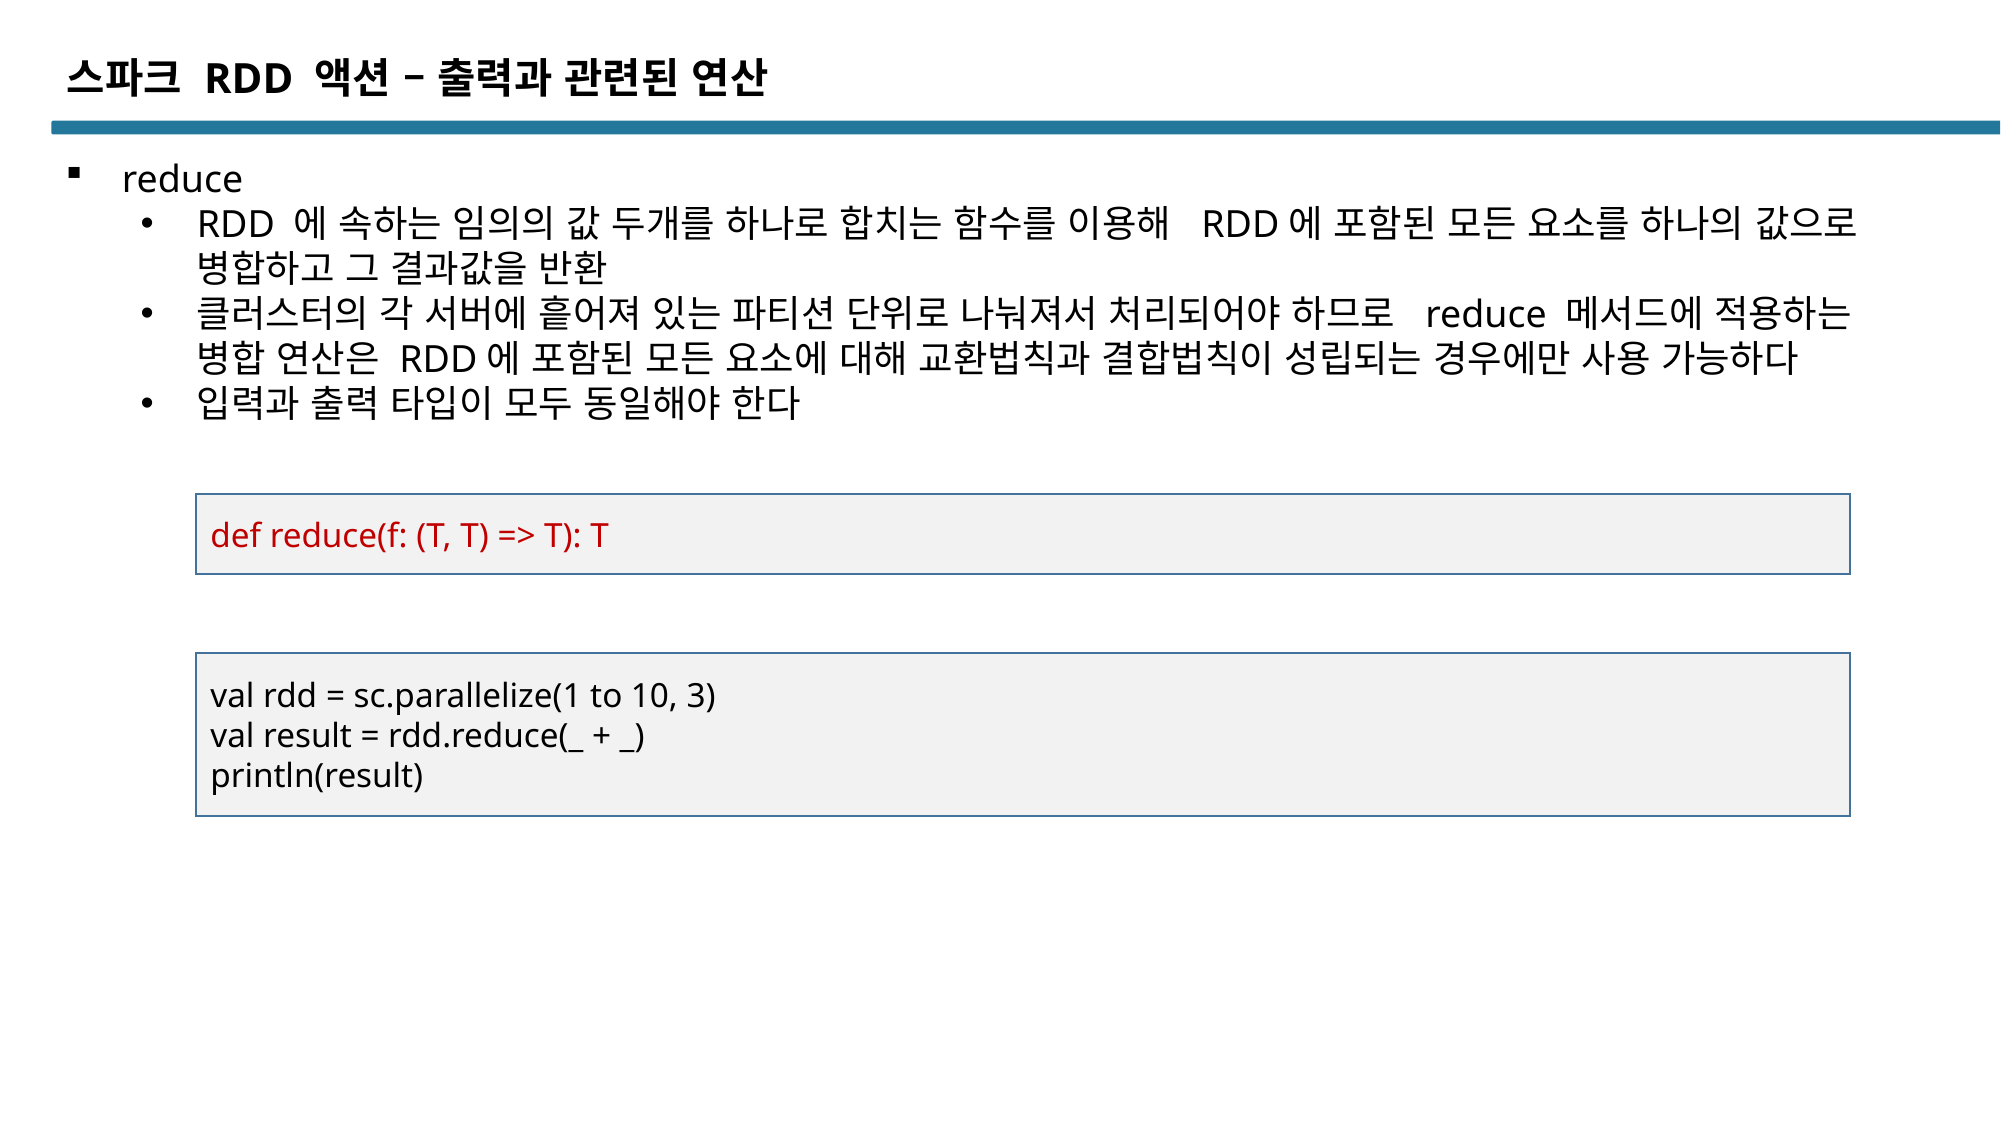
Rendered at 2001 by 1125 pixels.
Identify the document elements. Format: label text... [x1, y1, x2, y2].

text_box reduce RDD 에 속하는 임의의 값 두개를 하나로 합치는 함수를 이용해 RDD에 포함된 모든 요소를 하나의 값으로 병합하고 그 결과값을 반환 클러스터의 각 서버에 흩어져 있는 파티션 단위로 나눠져서 처리되어야 하므로 reduce 메서드에 적용하는 병합 연산은 RDD에 포함된 모든 요소에 대해 교환법칙과 결합법칙이 성립되는 경우에만 사용 가능하다 입력과 출력 타입이 모두 동일해야 한다 [50, 147, 1916, 523]
text_box val rdd = sc.parallelize(1 to 10, 3) val result = rdd.reduce(_ + _) println(result) [195, 652, 1851, 817]
text_box 스파크 RDD 액션 – 출력과 관련된 연산 [51, 50, 1238, 121]
text_box def reduce(f: (T, T) => T): T [195, 493, 1851, 575]
